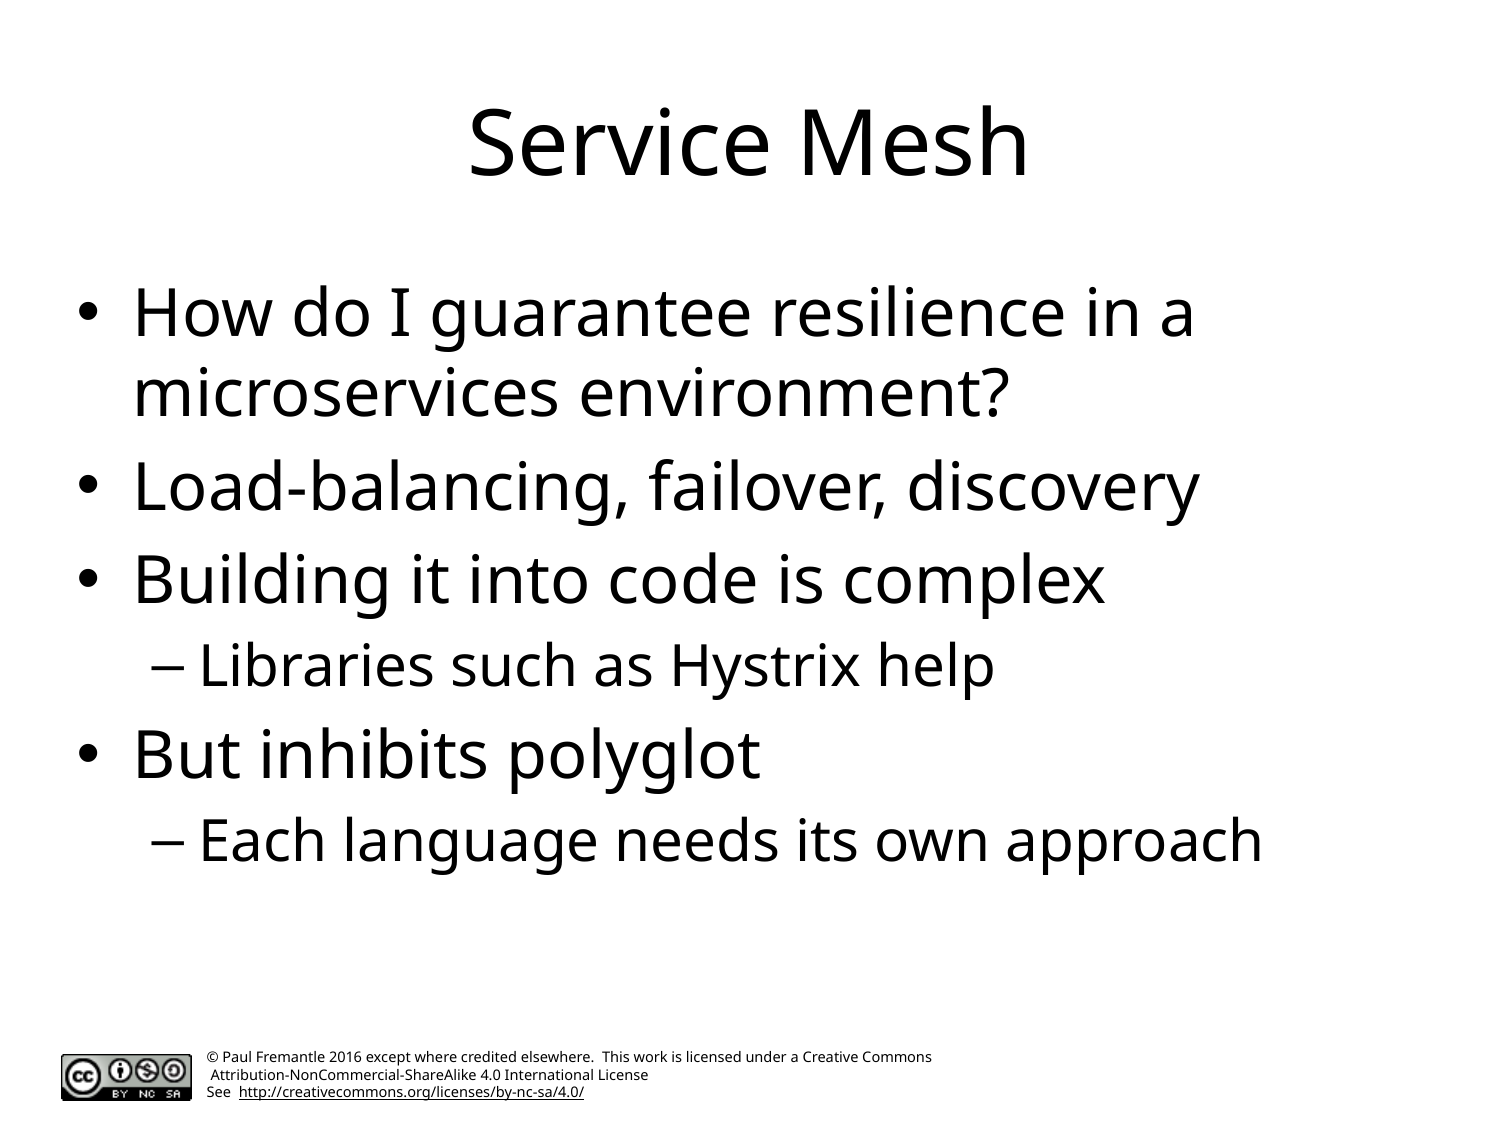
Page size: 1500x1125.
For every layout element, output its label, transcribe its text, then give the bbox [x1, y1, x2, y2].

title Service Mesh [75, 45, 1425, 233]
picture [61, 1054, 192, 1101]
list How do I guarantee resilience in a microservices environment? Load-balancing, failover, discovery Building it into code is complex Libraries such as Hystrix help But inhibits polyglot Each language needs its own approach [61, 262, 1412, 1005]
